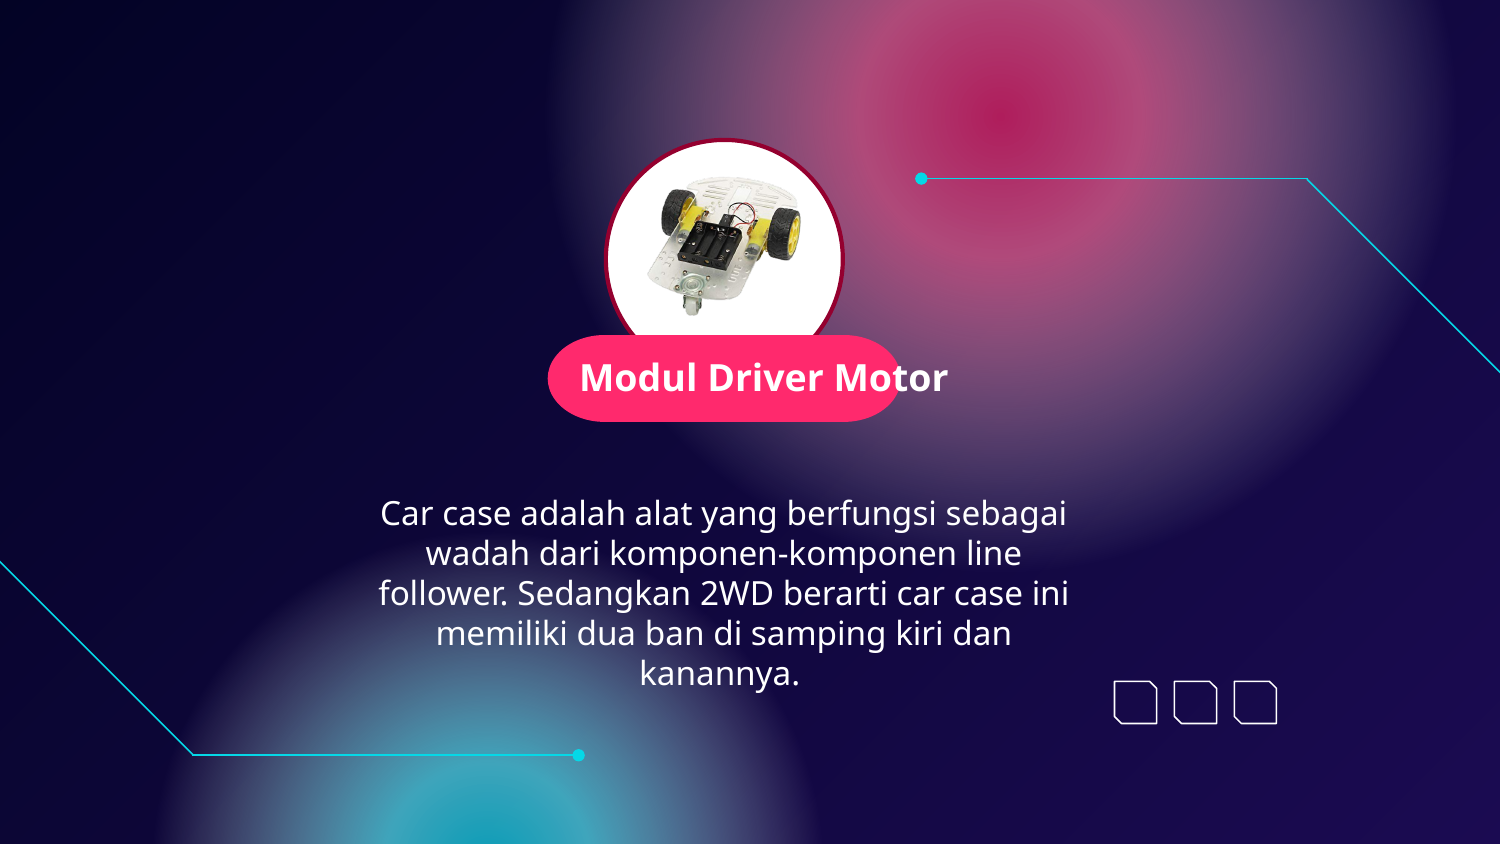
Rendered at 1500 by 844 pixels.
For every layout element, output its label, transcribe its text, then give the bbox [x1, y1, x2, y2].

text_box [547, 139, 1007, 423]
picture [637, 153, 812, 328]
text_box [1114, 681, 1277, 724]
text_box Car case adalah alat yang berfungsi sebagai wadah dari komponen-komponen line follower. Sedangkan 2WD berarti car case ini memiliki dua ban di samping kiri dan kanannya. [346, 485, 1103, 700]
